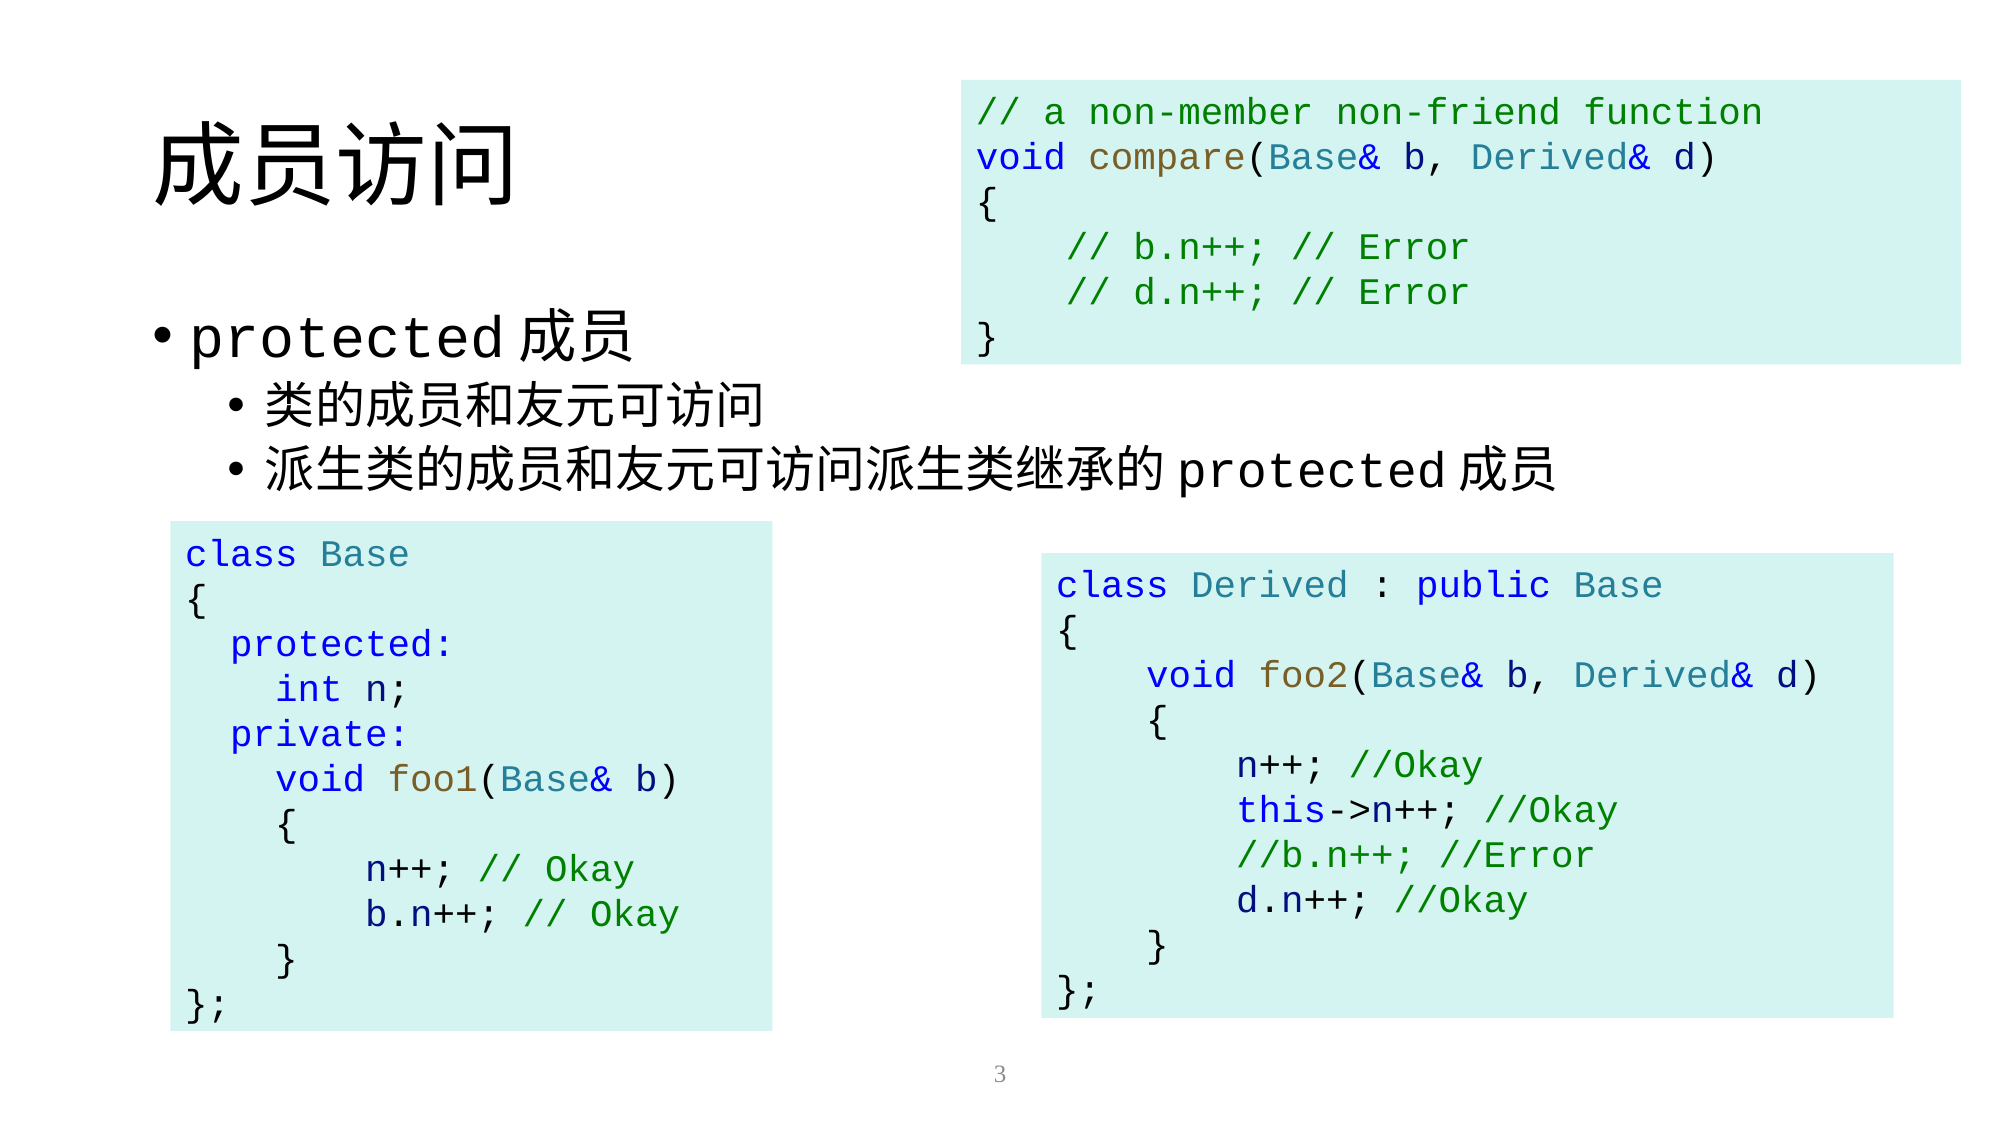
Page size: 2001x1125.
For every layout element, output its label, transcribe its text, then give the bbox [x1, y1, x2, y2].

title 成员访问 [137, 59, 1863, 278]
text_box class Base { protected: int n; private: void foo1(Base& b) { n++; // Okay b.n++; // Okay } }; [170, 521, 773, 1031]
slide_number 3 [938, 1042, 1062, 1103]
list protected成员 类的成员和友元可访问 派生类的成员和友元可访问派生类继承的protected成员 [137, 299, 1863, 1014]
text_box // a non-member non-friend function void compare(Base& b, Derived& d) { // b.n++; // Error // d.n++; // Error } [961, 79, 1962, 365]
text_box class Derived : public Base { void foo2(Base& b, Derived& d) { n++; //Okay this->n++; //Okay //b.n++; //Error d.n++; //Okay } }; [1041, 553, 1894, 1018]
